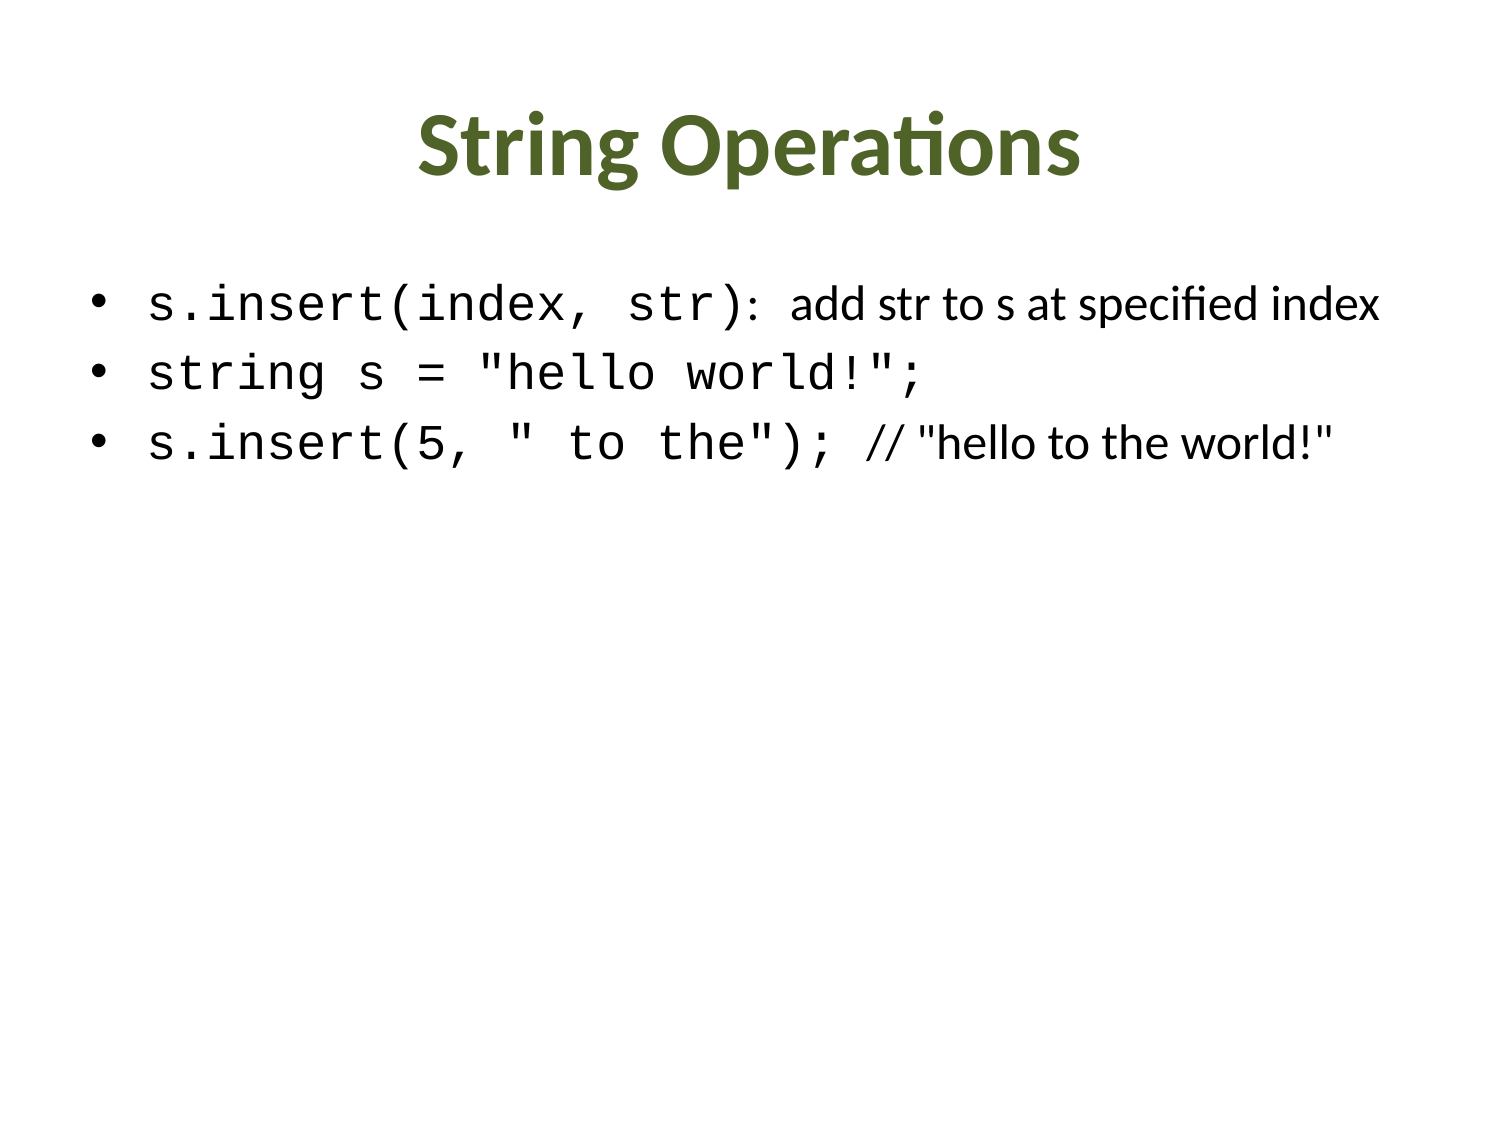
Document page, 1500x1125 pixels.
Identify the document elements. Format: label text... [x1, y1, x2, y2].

list s.insert(index, str): add str to s at specified index string s = "hello world!"; s.insert(5, " to the"); // "hello to the world!" [75, 262, 1500, 1087]
title String Operations [75, 45, 1425, 233]
